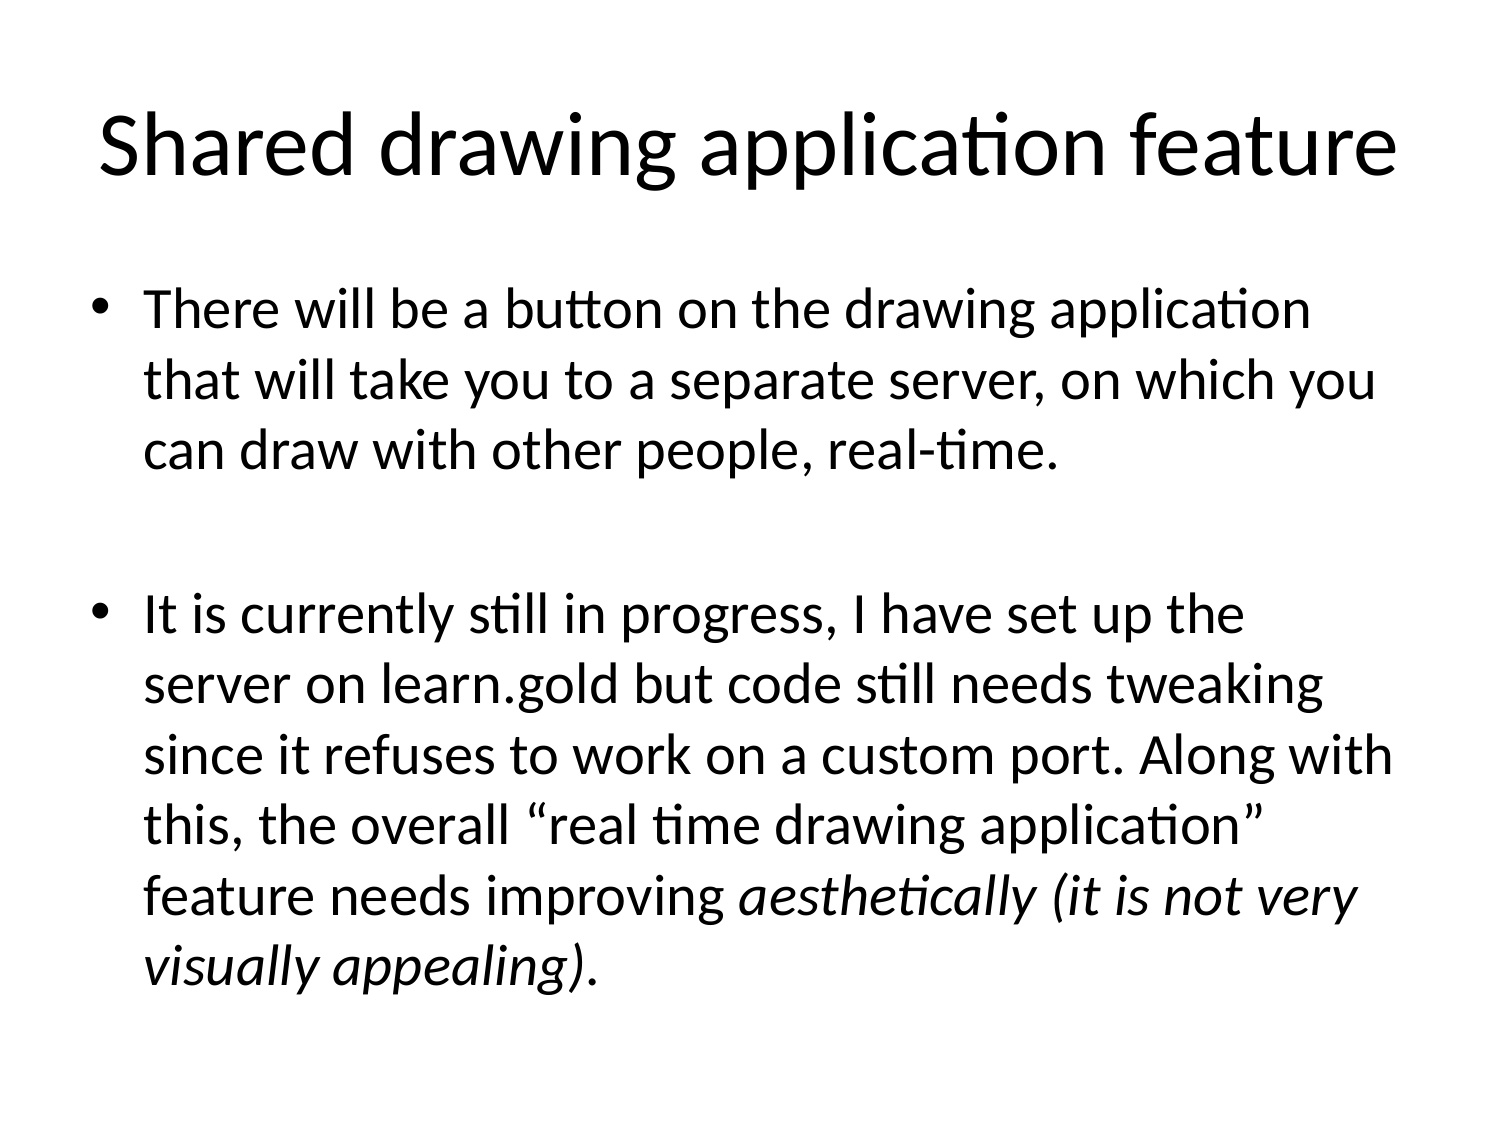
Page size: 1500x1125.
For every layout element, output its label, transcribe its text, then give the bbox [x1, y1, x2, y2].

list There will be a button on the drawing application that will take you to a separate server, on which you can draw with other people, real-time. It is currently still in progress, I have set up the server on learn.gold but code still needs tweaking since it refuses to work on a custom port. Along with this, the overall “real time drawing application” feature needs improving aesthetically (it is not very visually appealing). [75, 262, 1425, 1005]
title Shared drawing application feature [75, 45, 1425, 233]
